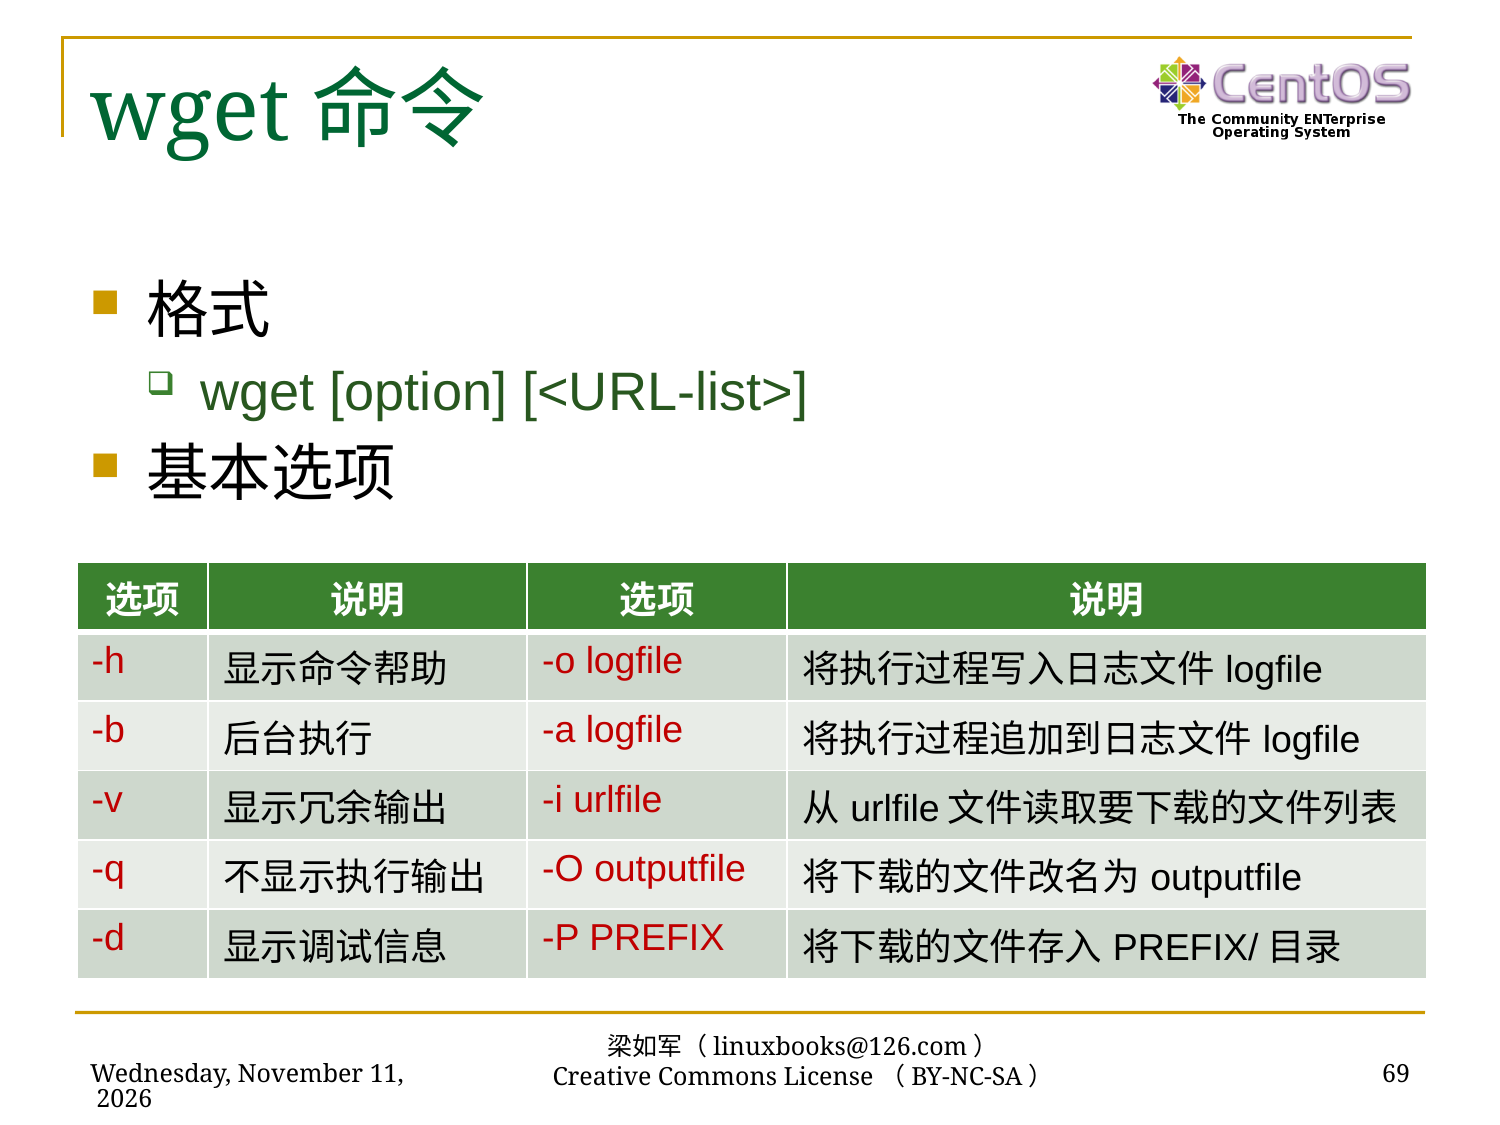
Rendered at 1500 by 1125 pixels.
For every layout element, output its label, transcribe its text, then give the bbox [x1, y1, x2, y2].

table_cell 后台执行 [209, 702, 526, 770]
table_header 说明 [209, 563, 526, 629]
table_cell 从urlfile文件读取要下载的文件列表 [788, 771, 1426, 839]
table_cell 将执行过程追加到日志文件logfile [788, 702, 1426, 770]
table_cell 显示命令帮助 [209, 635, 526, 700]
table_cell -i urlfile [528, 771, 786, 839]
table_cell 显示调试信息 [209, 910, 526, 978]
table_cell 不显示执行输出 [209, 841, 526, 908]
table_header 说明 [788, 563, 1426, 629]
list 格式 wget [option] [<URL-list>] 基本选项 [74, 262, 1426, 1006]
table_cell -h [78, 635, 207, 700]
table_cell 将下载的文件存入PREFIX/目录 [788, 910, 1426, 978]
table_cell -a logfile [528, 702, 786, 770]
table_cell 将下载的文件改名为outputfile [788, 841, 1426, 908]
title wget命令 [74, 45, 1426, 233]
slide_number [74, 1023, 426, 1100]
table_cell -P PREFIX [528, 910, 786, 978]
table_cell -v [78, 771, 207, 839]
footer 梁如军（linuxbooks@126.com） Creative Commons License（BY-NC-SA） [359, 1022, 1247, 1099]
table_header 选项 [78, 563, 207, 629]
table_cell -d [78, 910, 207, 978]
table_cell -q [78, 841, 207, 908]
table_cell 将执行过程写入日志文件logfile [788, 635, 1426, 700]
table_cell -o logfile [528, 635, 786, 700]
table_cell -b [78, 702, 207, 770]
table_cell 显示冗余输出 [209, 771, 526, 839]
table_header 选项 [528, 563, 786, 629]
slide_number 69 [1074, 1023, 1426, 1100]
table_cell -O outputfile [528, 841, 786, 908]
